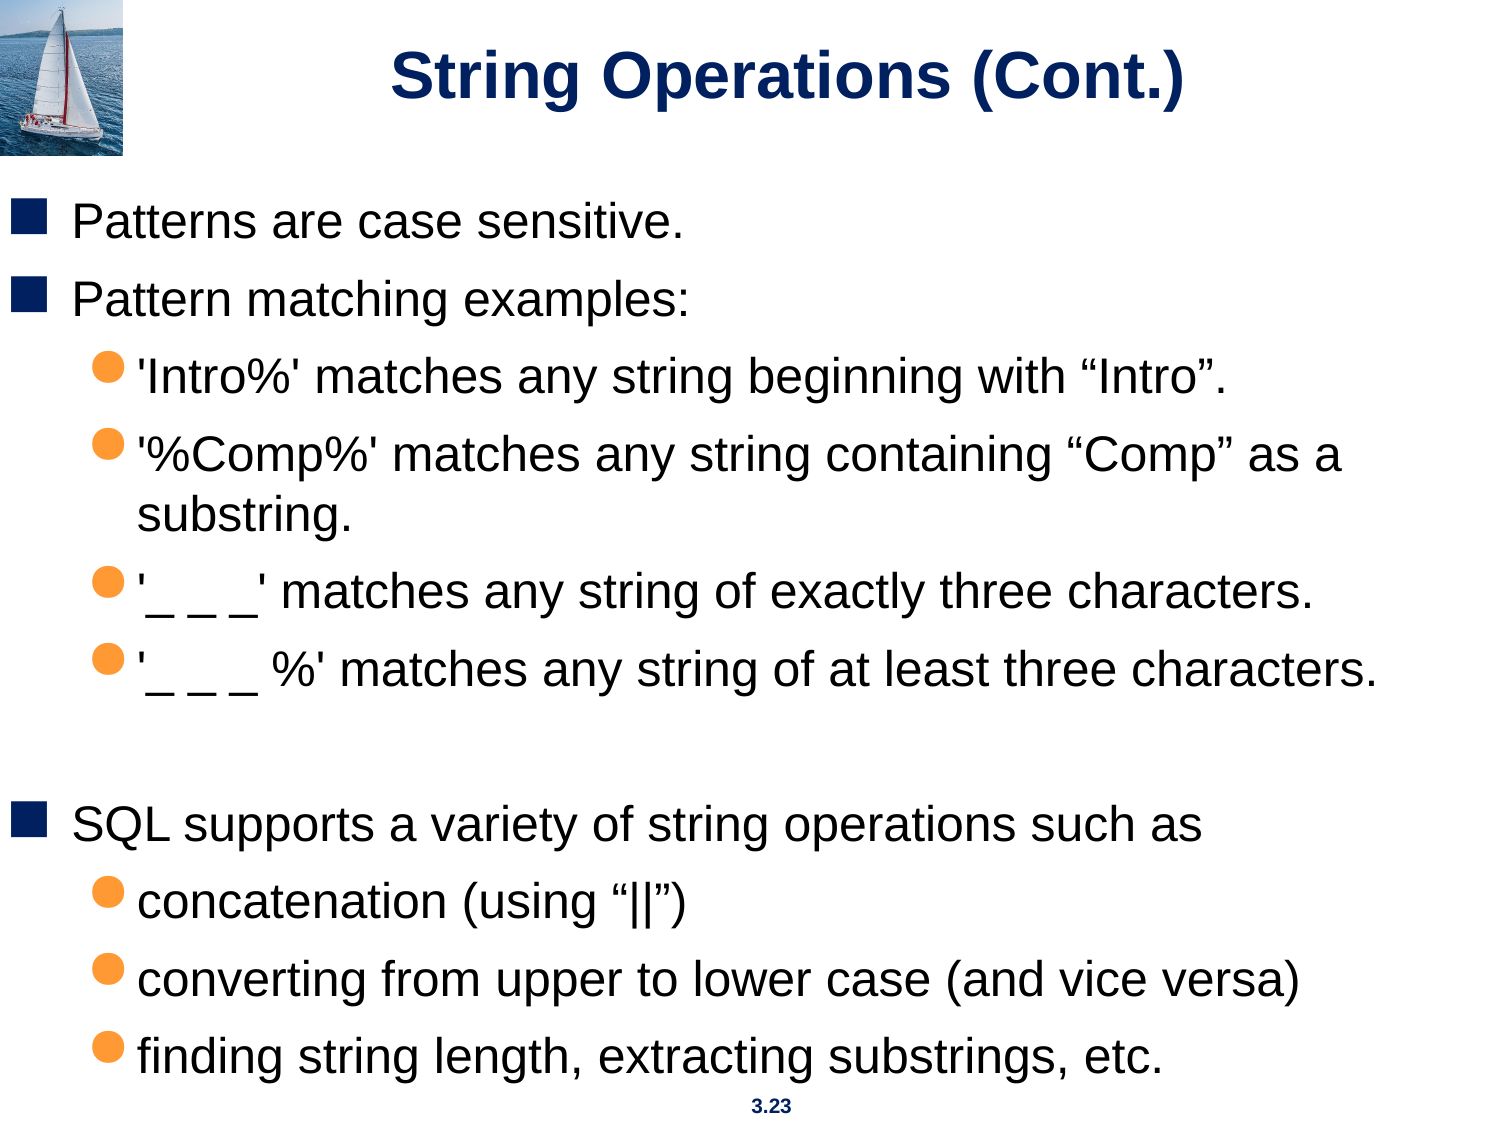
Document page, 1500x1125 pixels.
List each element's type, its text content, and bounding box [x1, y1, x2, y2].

title String Operations (Cont.) [125, 18, 1452, 120]
picture [0, 0, 123, 156]
list Patterns are case sensitive. Pattern matching examples: 'Intro%' matches any string beginning with “Intro”. '%Comp%' matches any string containing “Comp” as a substring. '_ _ _' matches any string of exactly three characters. '_ _ _ %' matches any string of at least three characters. SQL supports a variety of string operations such as concatenation (using “||”) converting from upper to lower case (and vice versa) finding string length, extracting substrings, etc. [0, 181, 1486, 1125]
